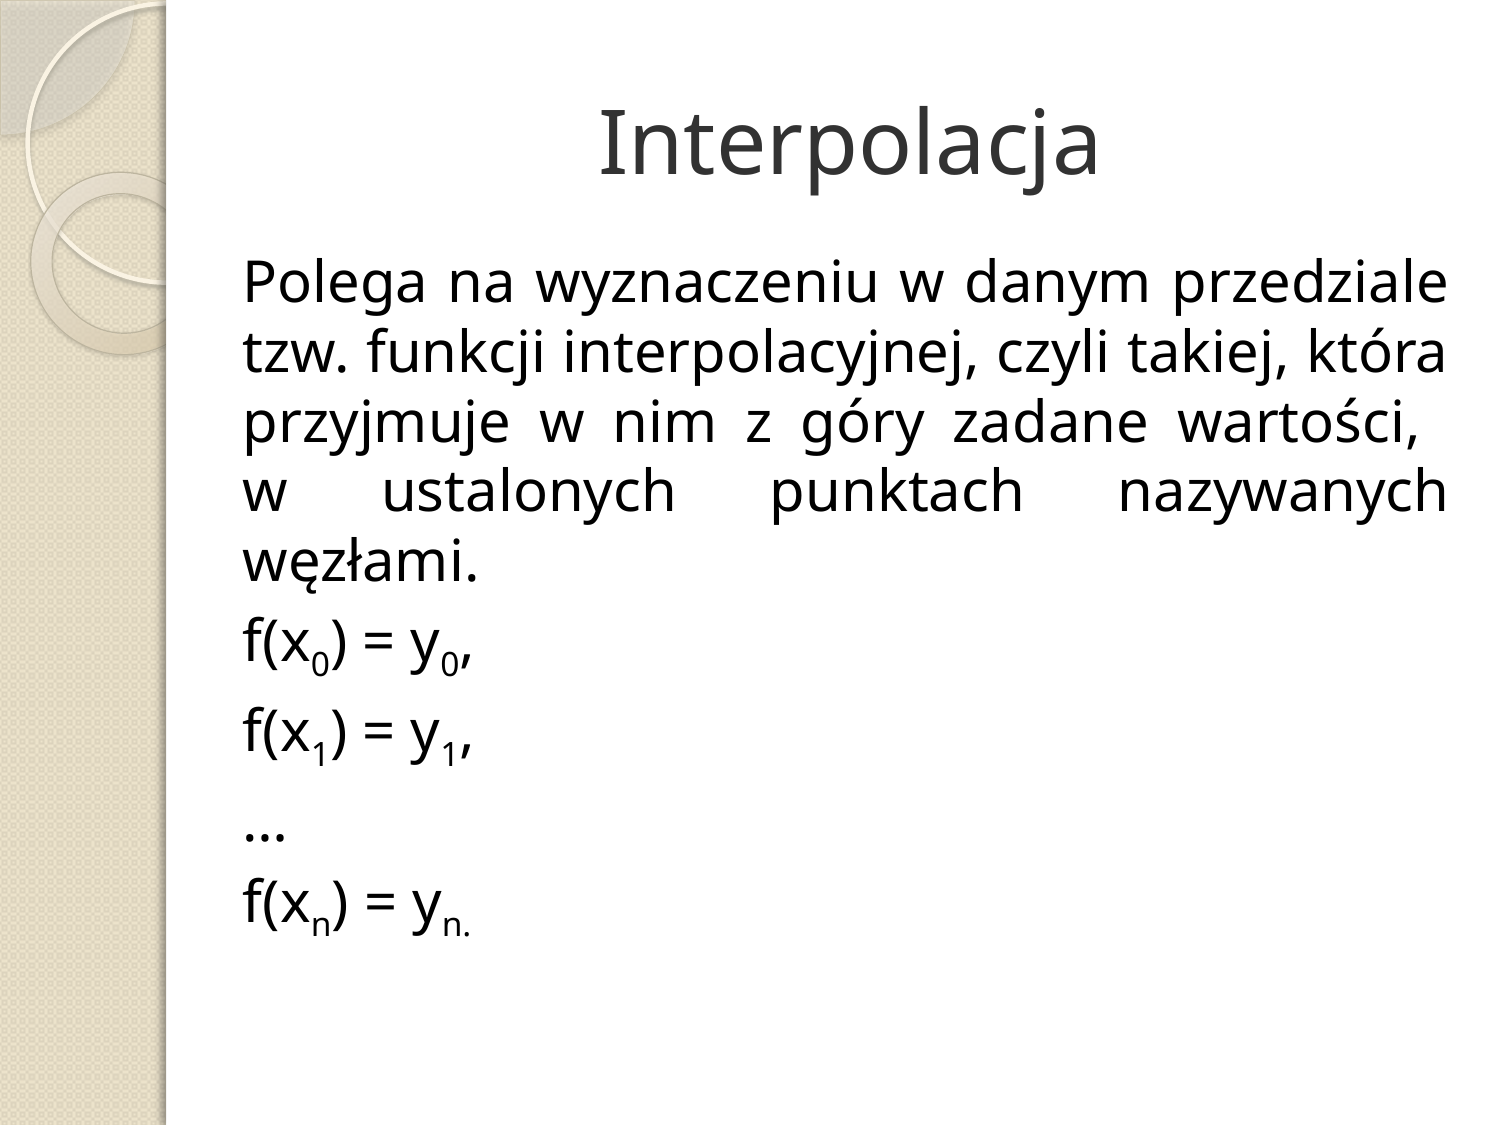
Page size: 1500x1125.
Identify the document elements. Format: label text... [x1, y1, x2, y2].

title Interpolacja [235, 45, 1466, 233]
list Polega na wyznaczeniu w danym przedziale tzw. funkcji interpolacyjnej, czyli takiej, która przyjmuje w nim z góry zadane wartości, w ustalonych punktach nazywanych węzłami. f(x0) = y0, f(x1) = y1, … f(xn) = yn. [175, 237, 1465, 1025]
